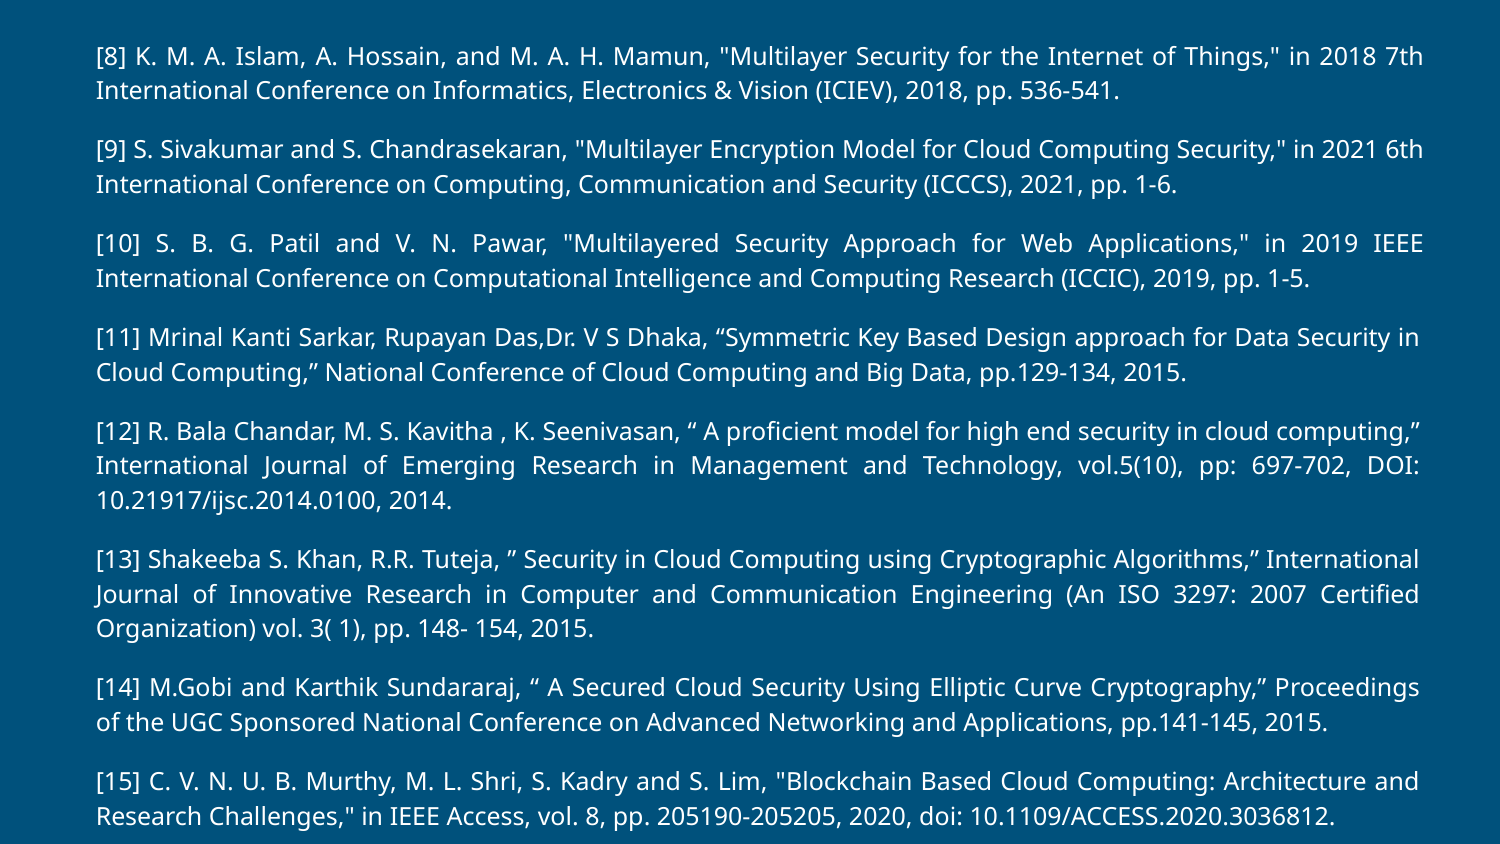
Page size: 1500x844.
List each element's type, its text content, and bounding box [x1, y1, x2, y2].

list [8] K. M. A. Islam, A. Hossain, and M. A. H. Mamun, "Multilayer Security for the Internet of Things," in 2018 7th International Conference on Informatics, Electronics & Vision (ICIEV), 2018, pp. 536-541. [9] S. Sivakumar and S. Chandrasekaran, "Multilayer Encryption Model for Cloud Computing Security," in 2021 6th International Conference on Computing, Communication and Security (ICCCS), 2021, pp. 1-6. [10] S. B. G. Patil and V. N. Pawar, "Multilayered Security Approach for Web Applications," in 2019 IEEE International Conference on Computational Intelligence and Computing Research (ICCIC), 2019, pp. 1-5. [11] Mrinal Kanti Sarkar, Rupayan Das,Dr. V S Dhaka, “Symmetric Key Based Design approach for Data Security in Cloud Computing,” National Conference of Cloud Computing and Big Data, pp.129-134, 2015. [12] R. Bala Chandar, M. S. Kavitha , K. Seenivasan, “ A proficient model for high end security in cloud computing,” International Journal of Emerging Research in Management and Technology, vol.5(10), pp: 697-702, DOI: 10.21917/ijsc.2014.0100, 2014. [13] Shakeeba S. Khan, R.R. Tuteja, ” Security in Cloud Computing using Cryptographic Algorithms,” International Journal of Innovative Research in Computer and Communication Engineering (An ISO 3297: 2007 Certified Organization) vol. 3( 1), pp. 148- 154, 2015. [14] M.Gobi and Karthik Sundararaj, “ A Secured Cloud Security Using Elliptic Curve Cryptography,” Proceedings of the UGC Sponsored National Conference on Advanced Networking and Applications, pp.141-145, 2015. [15] C. V. N. U. B. Murthy, M. L. Shri, S. Kadry and S. Lim, "Blockchain Based Cloud Computing: Architecture and Research Challenges," in IEEE Access, vol. 8, pp. 205190-205205, 2020, doi: 10.1109/ACCESS.2020.3036812. [80, 20, 1442, 824]
